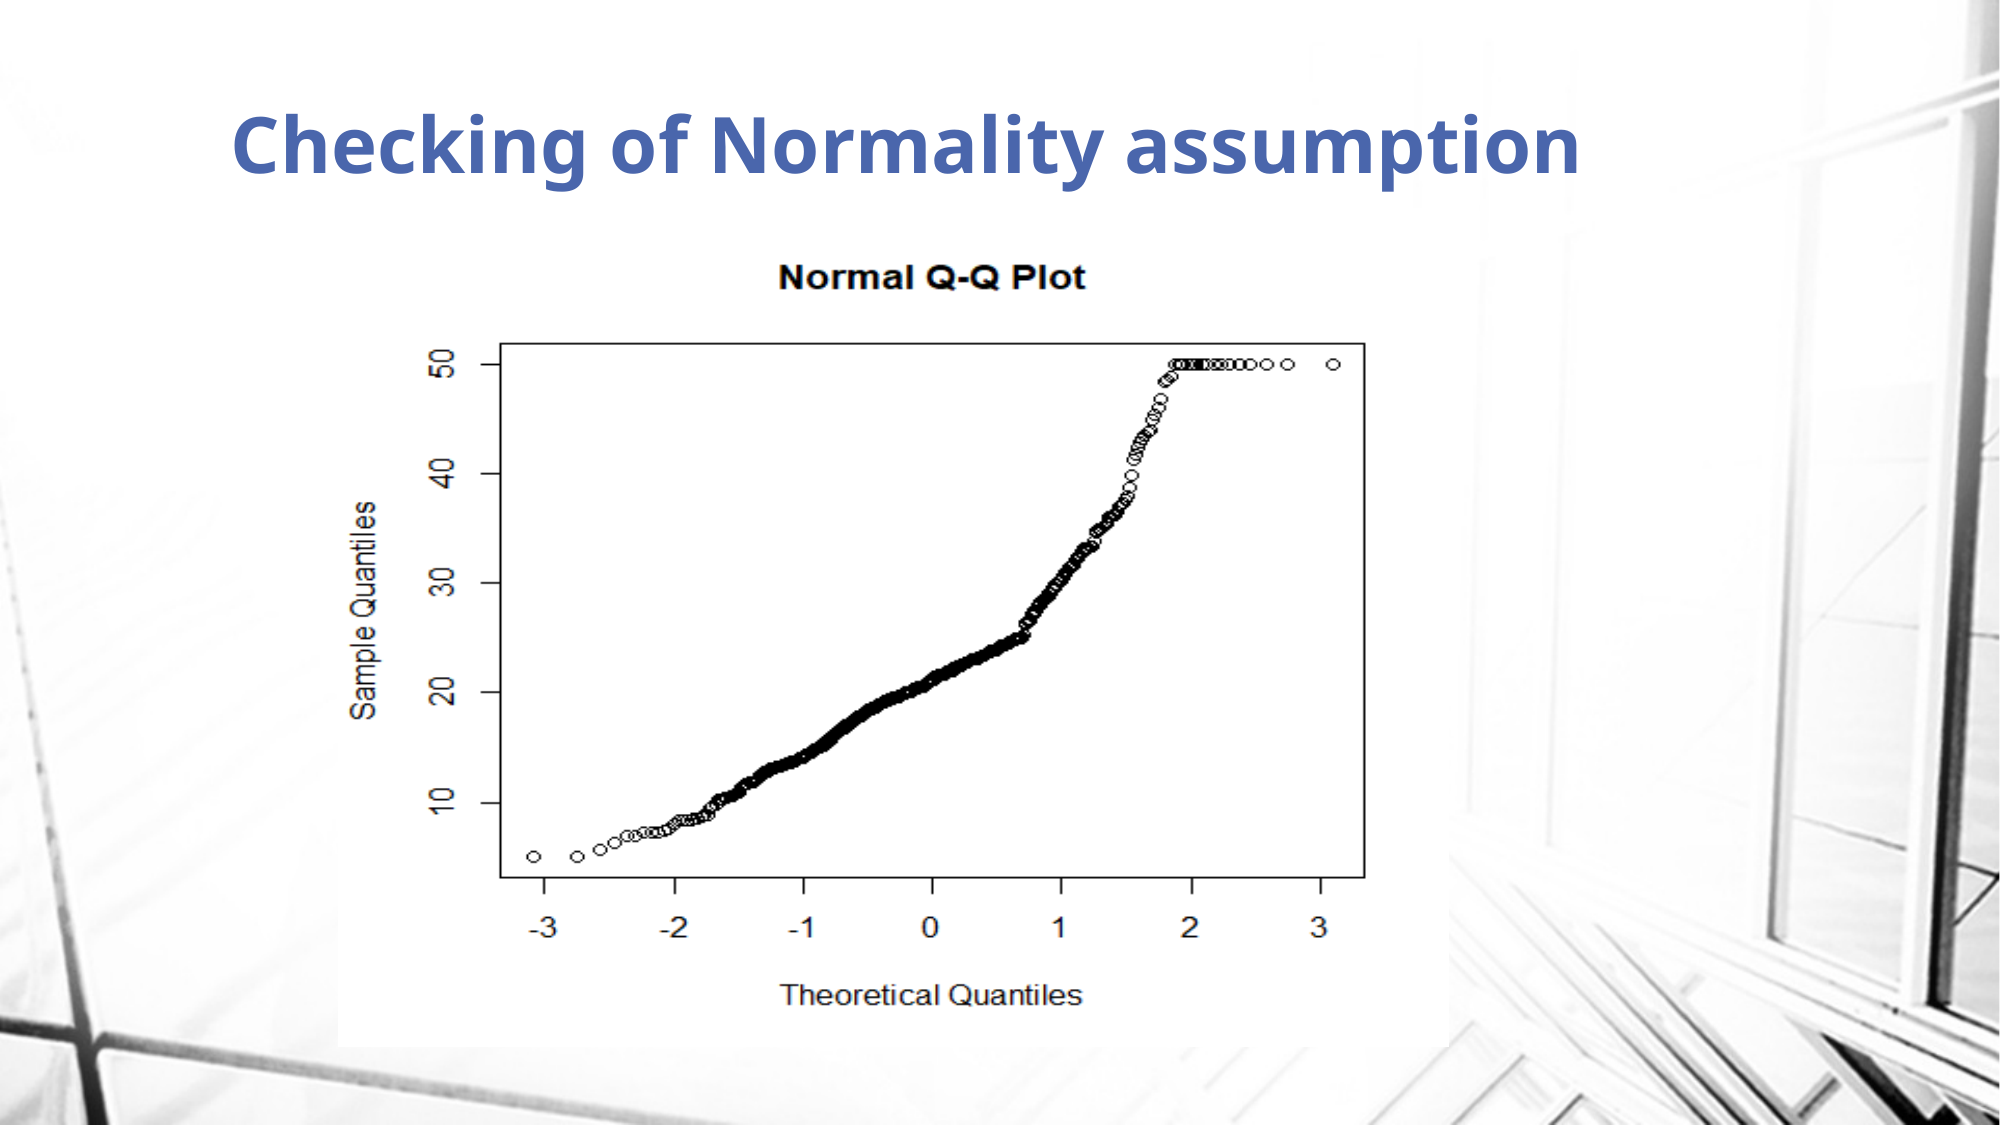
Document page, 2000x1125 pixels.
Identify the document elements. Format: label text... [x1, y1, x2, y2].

picture [0, 0, 2000, 1125]
title Checking of Normality assumption [174, 87, 1600, 197]
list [338, 208, 1449, 1047]
